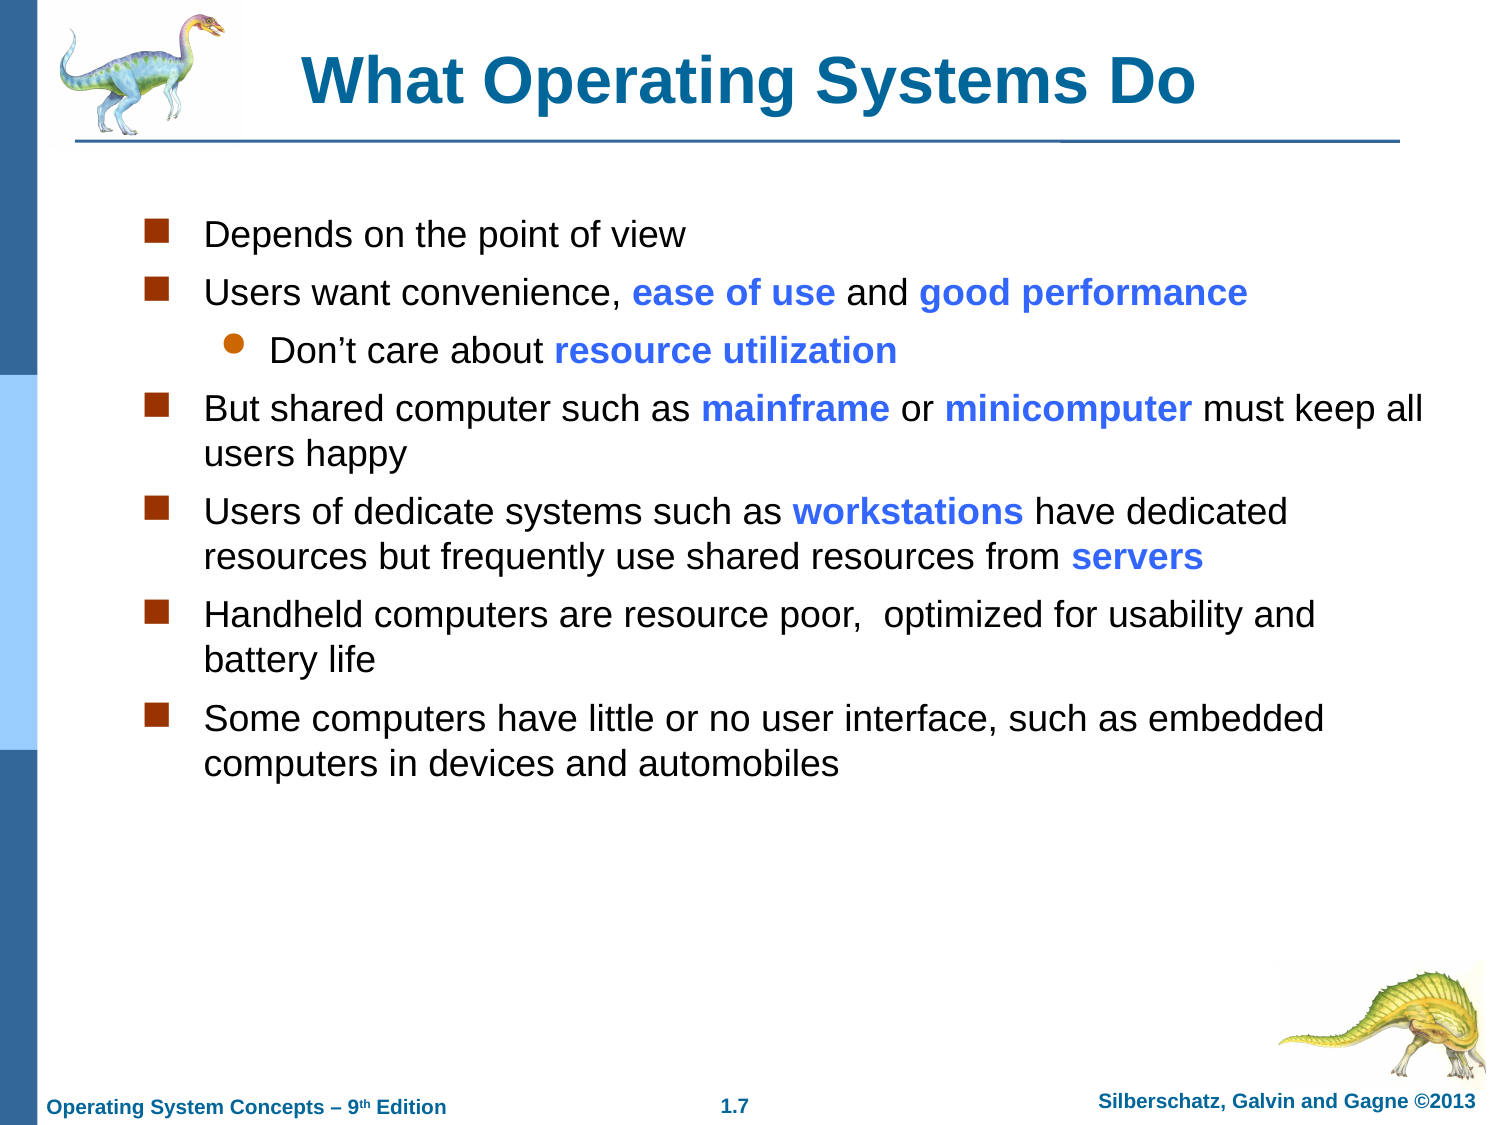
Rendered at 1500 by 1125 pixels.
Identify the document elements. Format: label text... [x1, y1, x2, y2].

picture [46, 0, 243, 149]
title What Operating Systems Do [75, 29, 1425, 125]
list Depends on the point of view Users want convenience, ease of use and good performance Don’t care about resource utilization But shared computer such as mainframe or minicomputer must keep all users happy Users of dedicate systems such as workstations have dedicated resources but frequently use shared resources from servers Handheld computers are resource poor, optimized for usability and battery life Some computers have little or no user interface, such as embedded computers in devices and automobiles [132, 202, 1444, 946]
picture [1275, 959, 1486, 1090]
